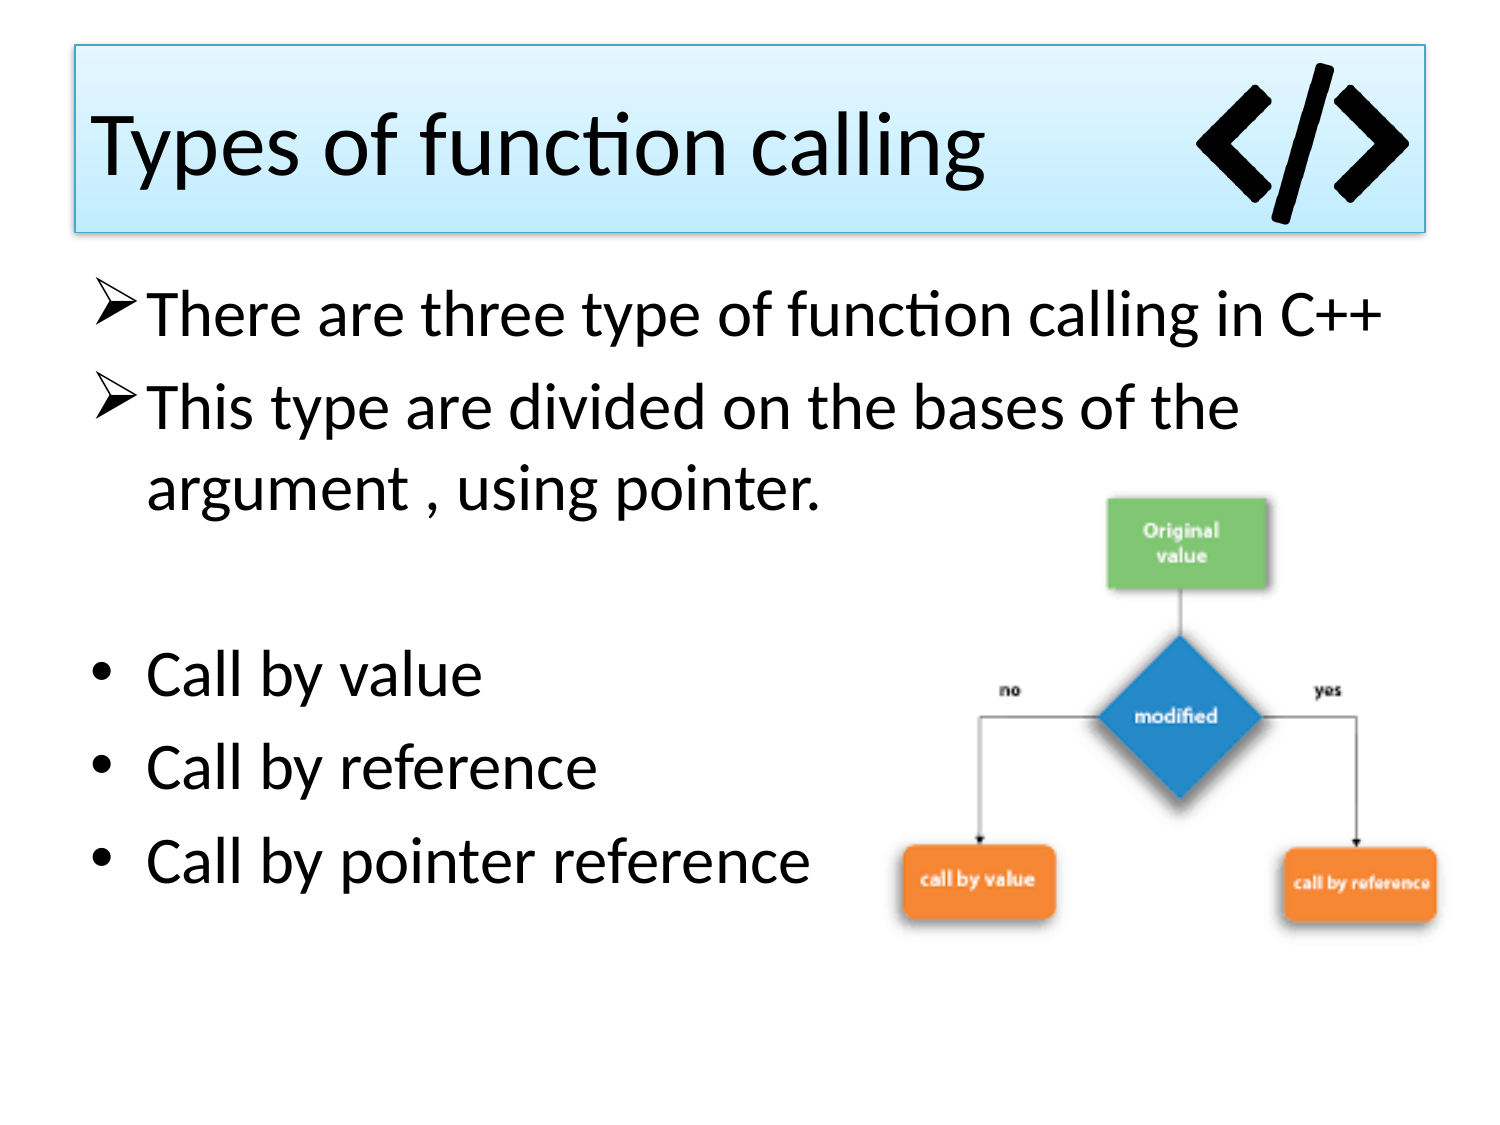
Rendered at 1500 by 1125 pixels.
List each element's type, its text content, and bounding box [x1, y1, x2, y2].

title Types of function calling [1414, 44, 1426, 233]
title Types of function calling [74, 44, 1191, 233]
picture [862, 462, 1472, 966]
list There are three type of function calling in C++ This type are divided on the bases of the argument , using pointer. Call by value Call by reference Call by pointer reference [75, 262, 1425, 1005]
picture [1196, 37, 1410, 251]
